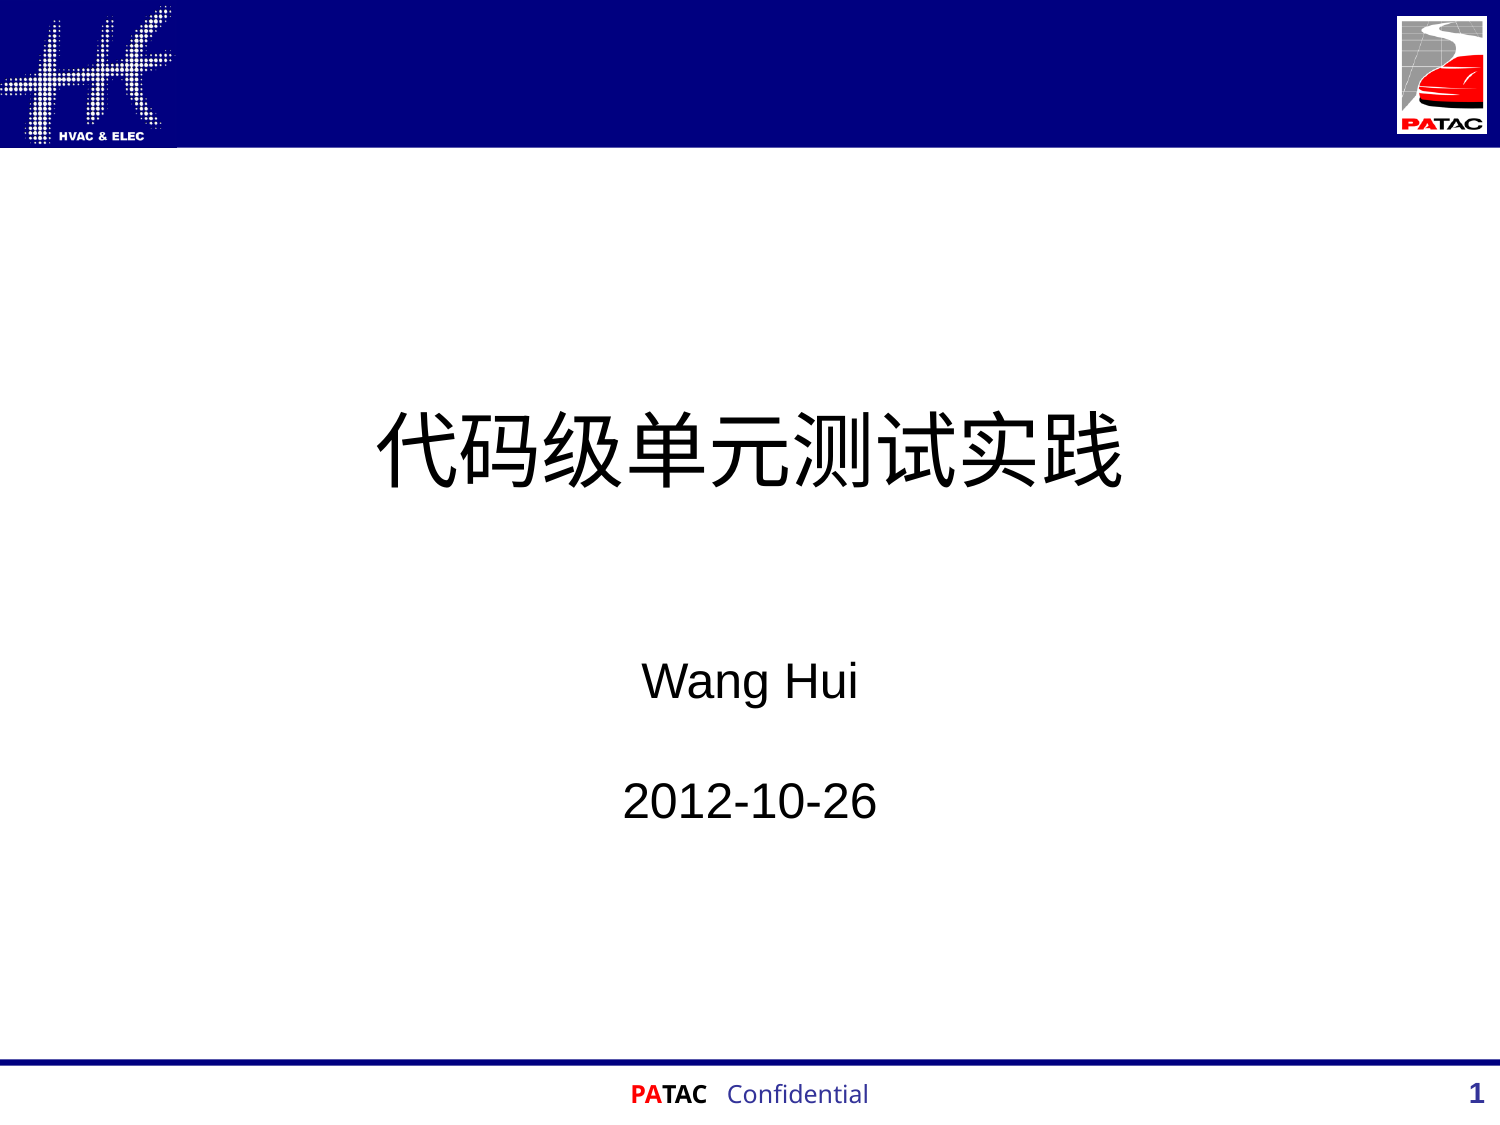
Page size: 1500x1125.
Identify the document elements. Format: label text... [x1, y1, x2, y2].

picture [0, 0, 177, 148]
picture [1397, 16, 1487, 134]
slide_number 1 [1362, 1066, 1500, 1125]
text_box 代码级单元测试实践 Wang Hui 2012-10-26 [76, 290, 1424, 836]
